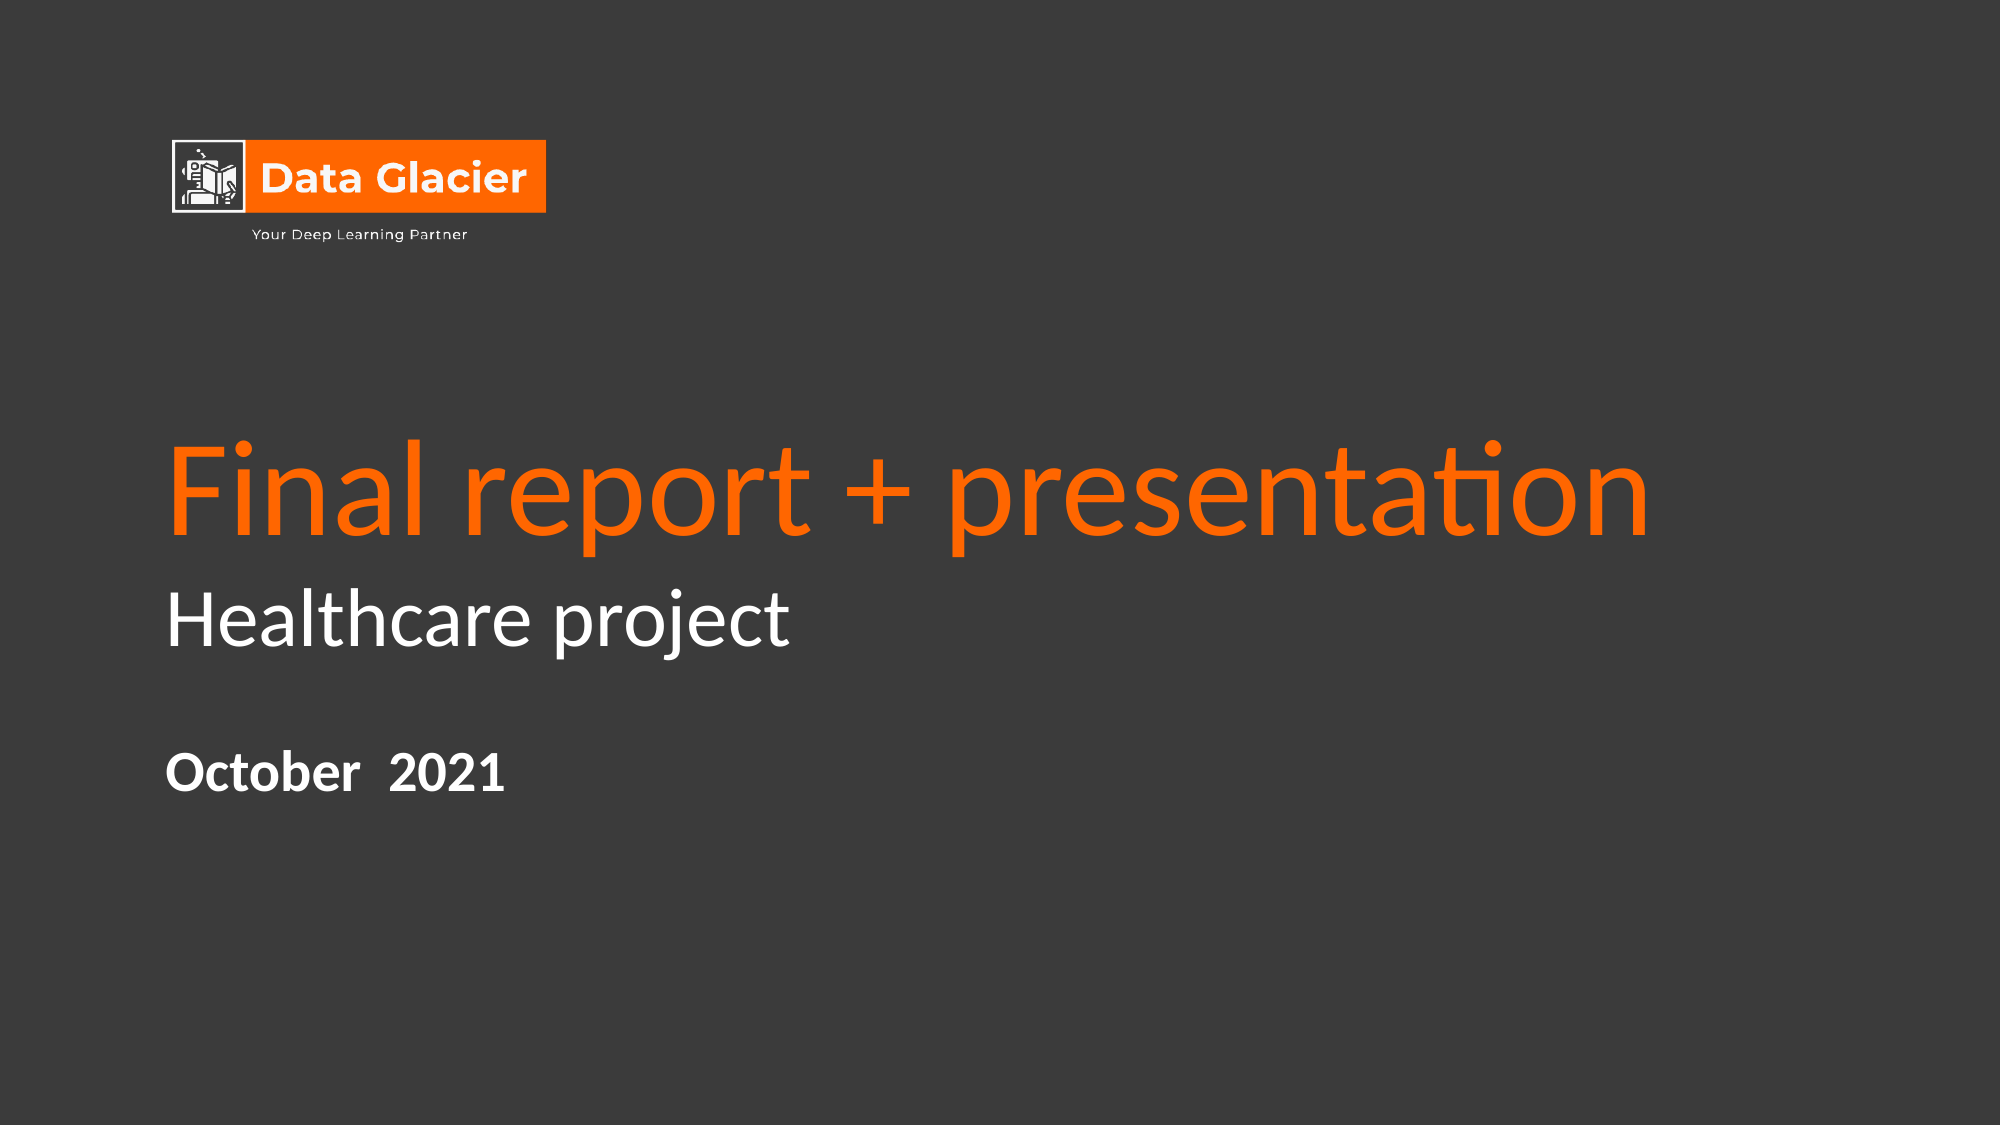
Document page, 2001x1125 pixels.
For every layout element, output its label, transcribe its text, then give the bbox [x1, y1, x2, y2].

text_box Final report + presentation Healthcare project October 2021 [150, 390, 1670, 811]
picture [168, 0, 550, 382]
